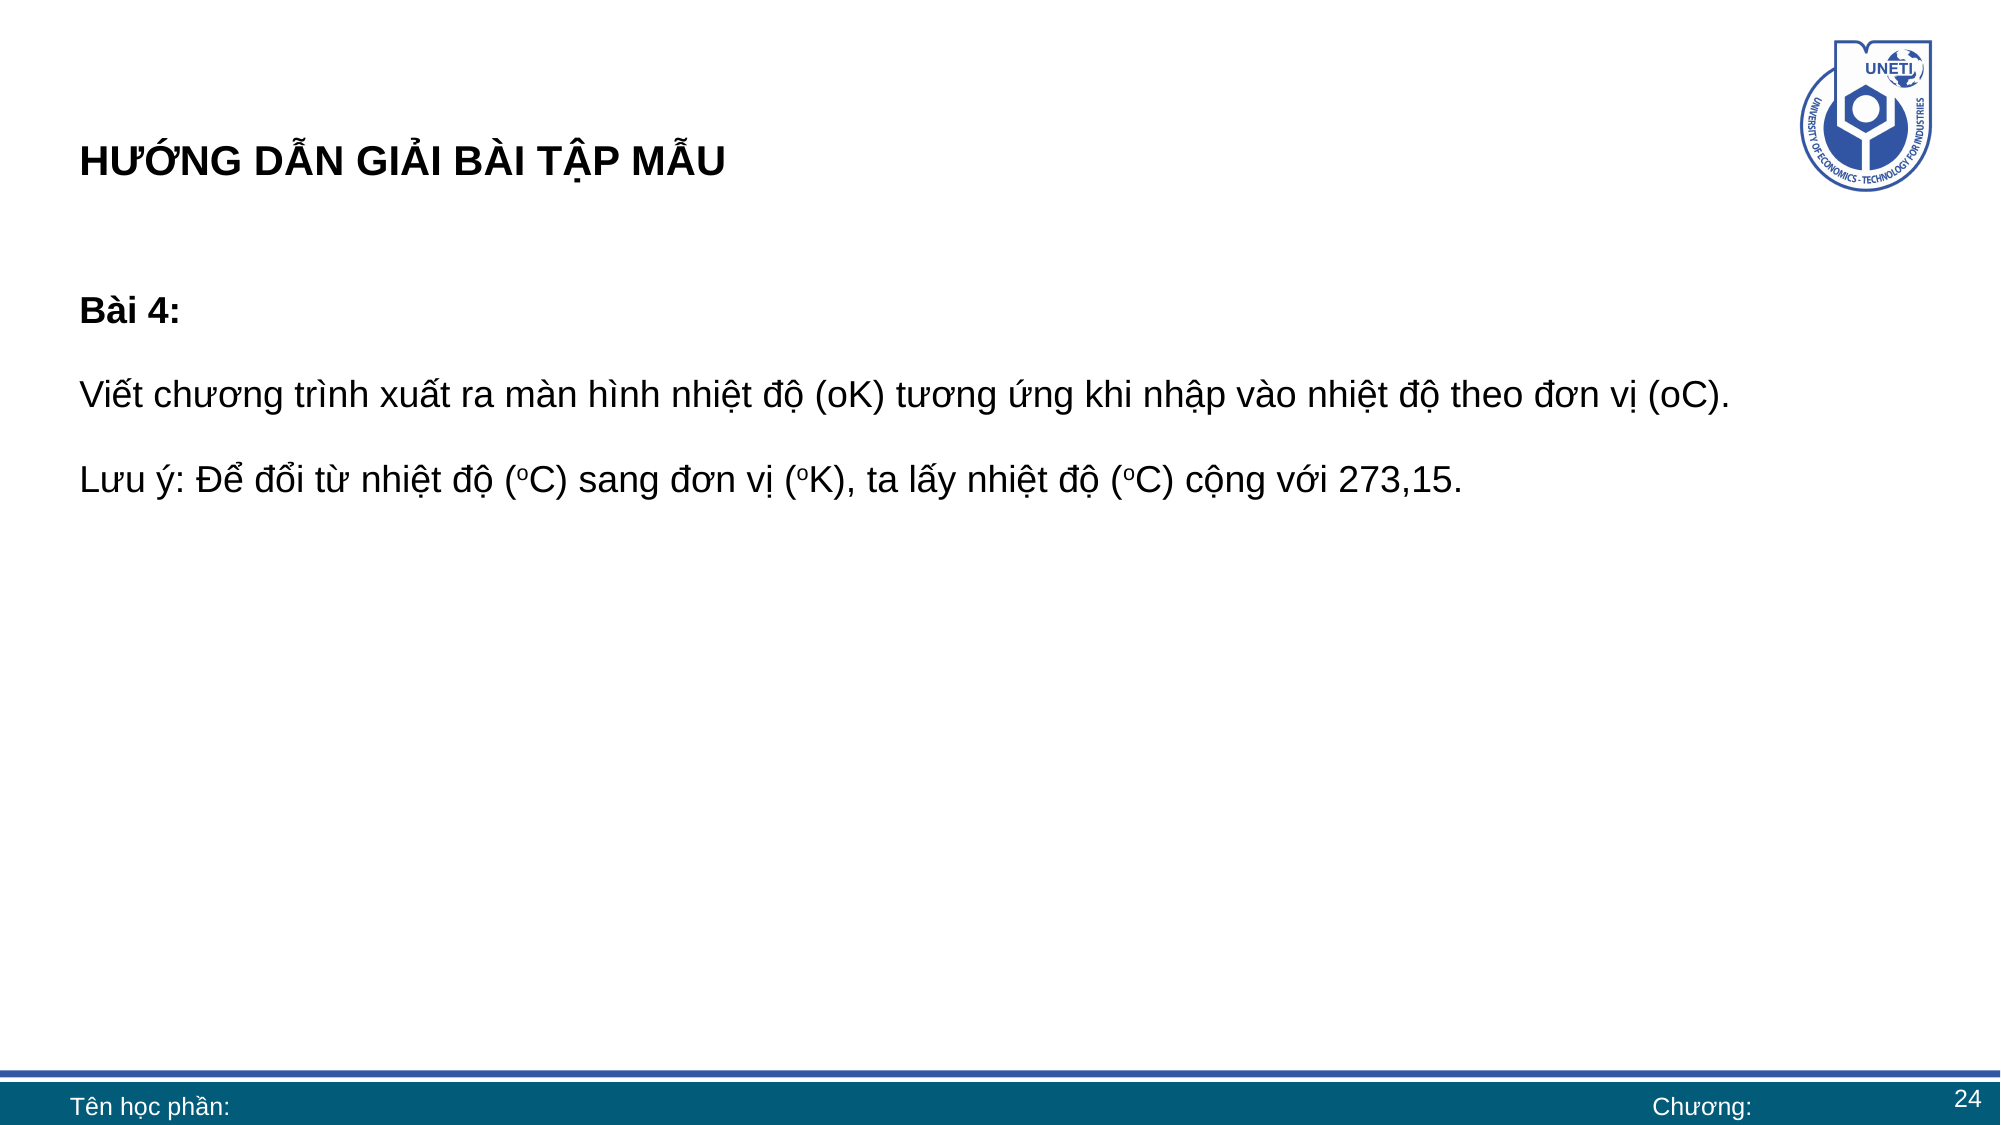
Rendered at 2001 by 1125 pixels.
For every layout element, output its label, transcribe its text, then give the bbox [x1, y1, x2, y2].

slide_number 24 [1547, 1071, 1998, 1124]
picture [1798, 37, 1936, 116]
title HƯỚNG DẪN GIẢI BÀI TẬP MẪU [64, 116, 1936, 248]
text_box Chương: [1591, 1082, 1815, 1125]
list Bài 4: Viết chương trình xuất ra màn hình nhiệt độ (oK) tương ứng khi nhập vào nhiệt độ theo đơn vị (oC). Lưu ý: Để đổi từ nhiệt độ (oC) sang đơn vị (oK), ta lấy nhiệt độ (oC) cộng với 273,15. [64, 269, 1936, 957]
text_box Tên học phần: [55, 1082, 1591, 1125]
